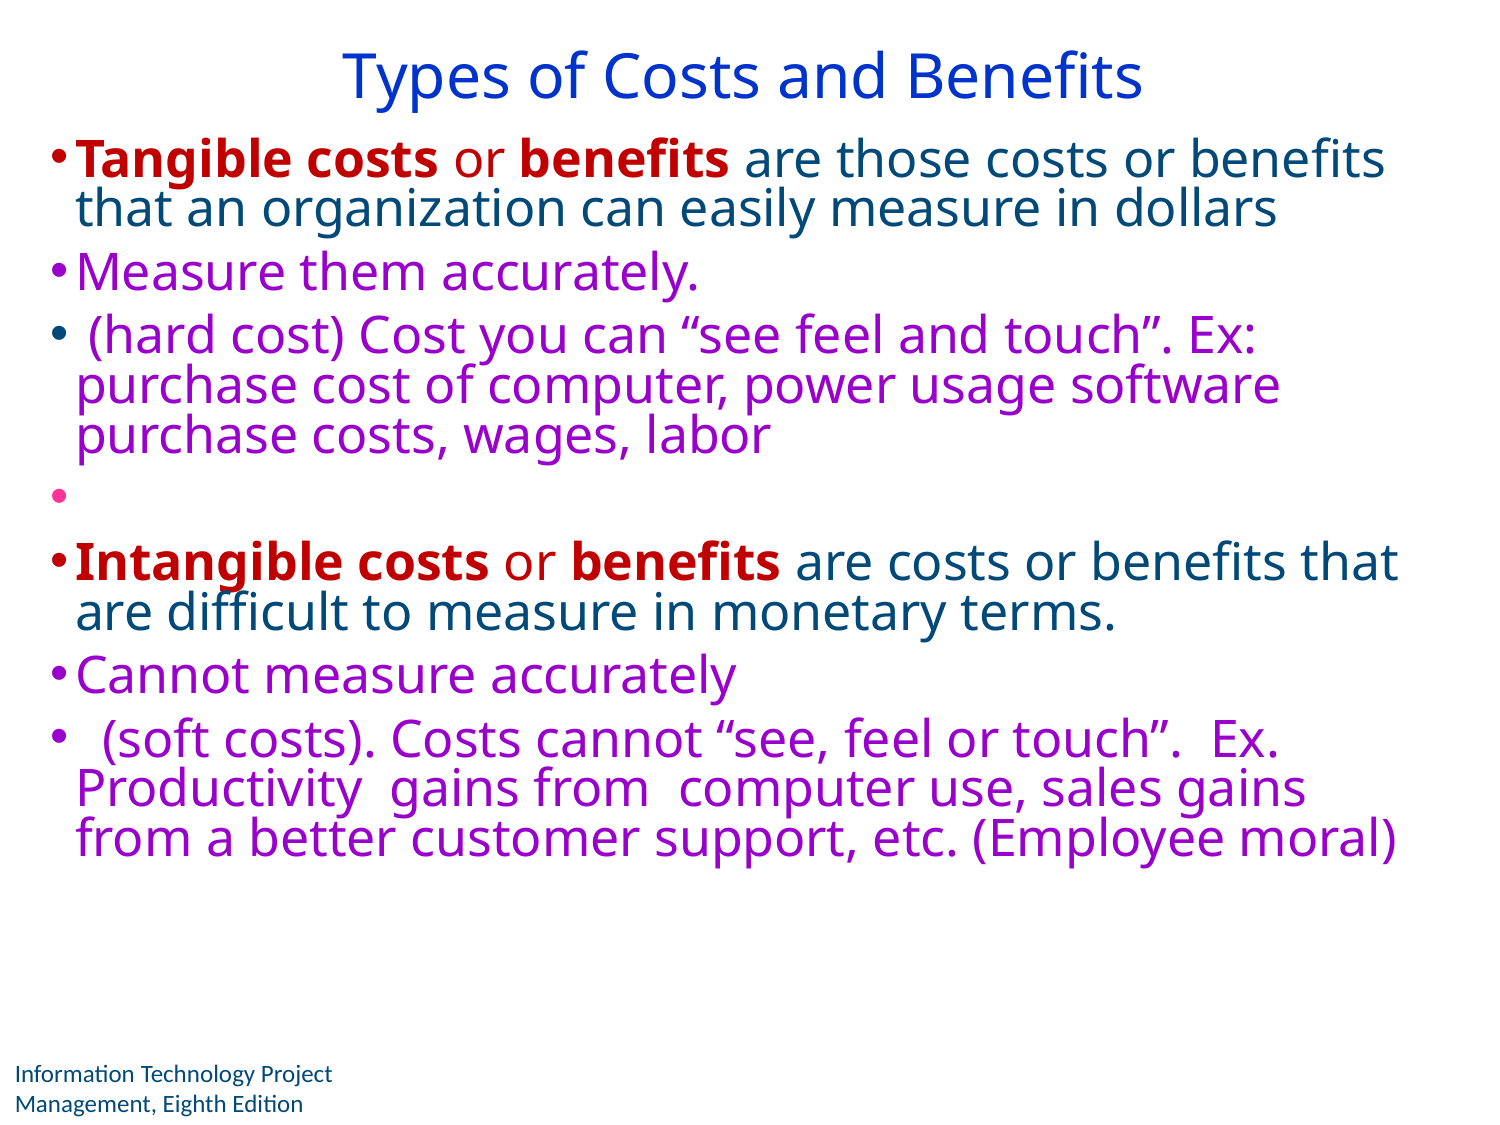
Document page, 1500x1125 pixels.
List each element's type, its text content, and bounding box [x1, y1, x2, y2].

list Tangible costs or benefits are those costs or benefits that an organization can easily measure in dollars Measure them accurately. (hard cost) Cost you can “see feel and touch”. Ex: purchase cost of computer, power usage software purchase costs, wages, labor Intangible costs or benefits are costs or benefits that are difficult to measure in monetary terms. Cannot measure accurately (soft costs). Costs cannot “see, feel or touch”. Ex. Productivity gains from computer use, sales gains from a better customer support, etc. (Employee moral) [50, 137, 1413, 888]
title Types of Costs and Benefits [62, 45, 1425, 113]
footer Information Technology Project Management, Eighth Edition [0, 1065, 425, 1125]
